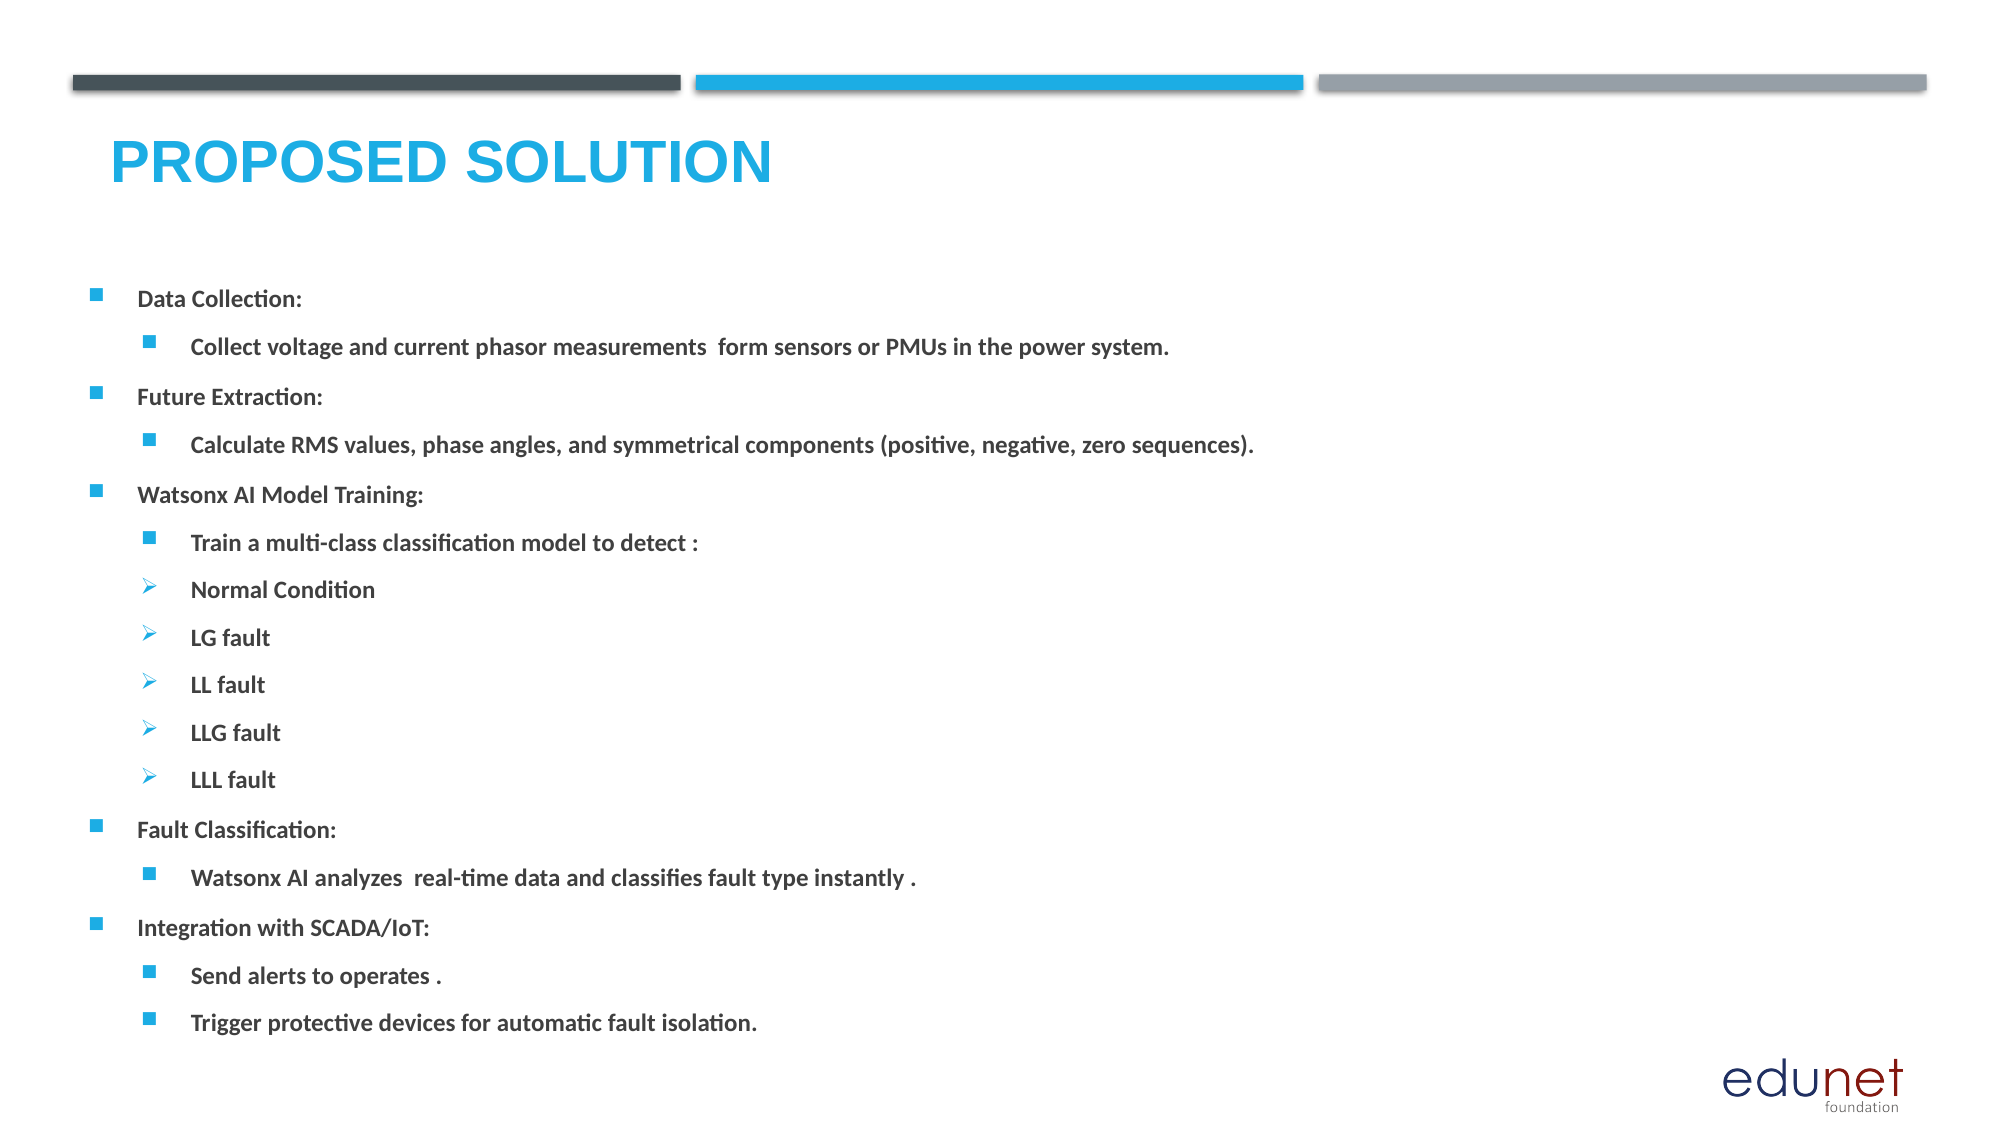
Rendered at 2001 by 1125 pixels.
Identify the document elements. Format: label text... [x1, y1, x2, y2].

picture [1719, 1091, 1905, 1116]
list Data Collection: Collect voltage and current phasor measurements form sensors or PMUs in the power system. Future Extraction: Calculate RMS values, phase angles, and symmetrical components (positive, negative, zero sequences). Watsonx AI Model Training: Train a multi-class classification model to detect : Normal Condition LG fault LL fault LLG fault LLL fault Fault Classification: Watsonx AI analyzes real-time data and classifies fault type instantly . Integration with SCADA/IoT: Send alerts to operates . Trigger protective devices for automatic fault isolation. [72, 178, 1978, 1091]
title Proposed Solution [95, 115, 1905, 178]
